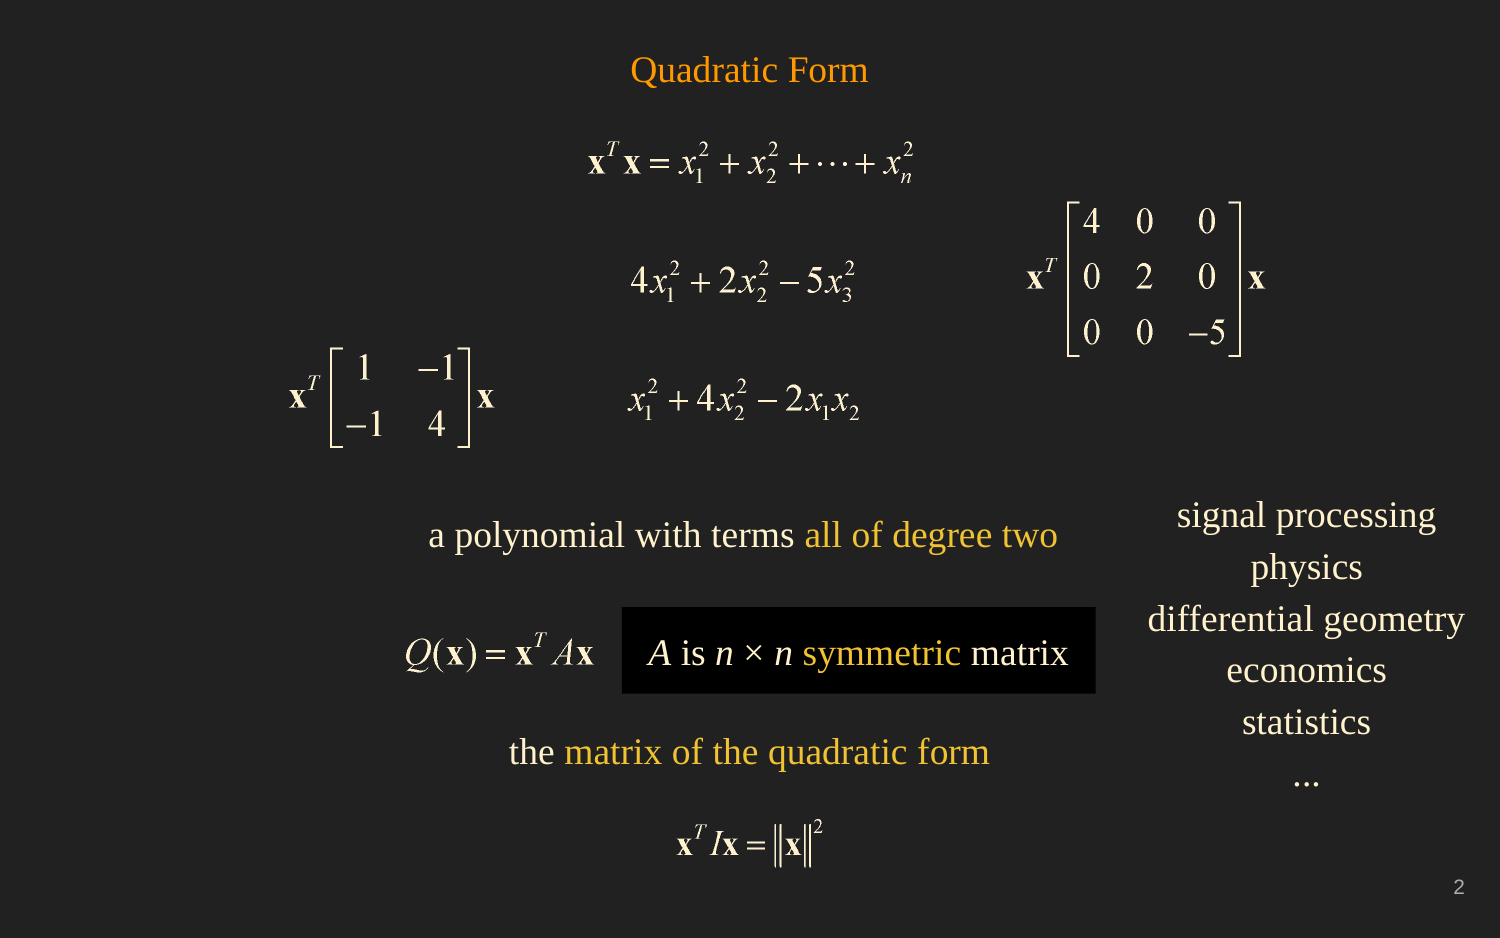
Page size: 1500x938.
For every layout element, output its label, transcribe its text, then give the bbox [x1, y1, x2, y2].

picture [1022, 196, 1269, 362]
text_box A is n × n symmetric matrix [621, 607, 1096, 694]
picture [400, 624, 599, 677]
text_box Quadratic Form [72, 24, 1428, 111]
picture [284, 342, 498, 453]
picture [583, 133, 917, 189]
text_box the matrix of the quadratic form [470, 705, 1030, 793]
text_box a polynomial with terms all of degree two [387, 488, 1100, 576]
picture [626, 251, 861, 307]
slide_number ‹#› [1389, 849, 1480, 922]
picture [672, 813, 828, 873]
text_box signal processing physics differential geometry economics statistics ... [1118, 458, 1495, 819]
picture [623, 370, 864, 425]
